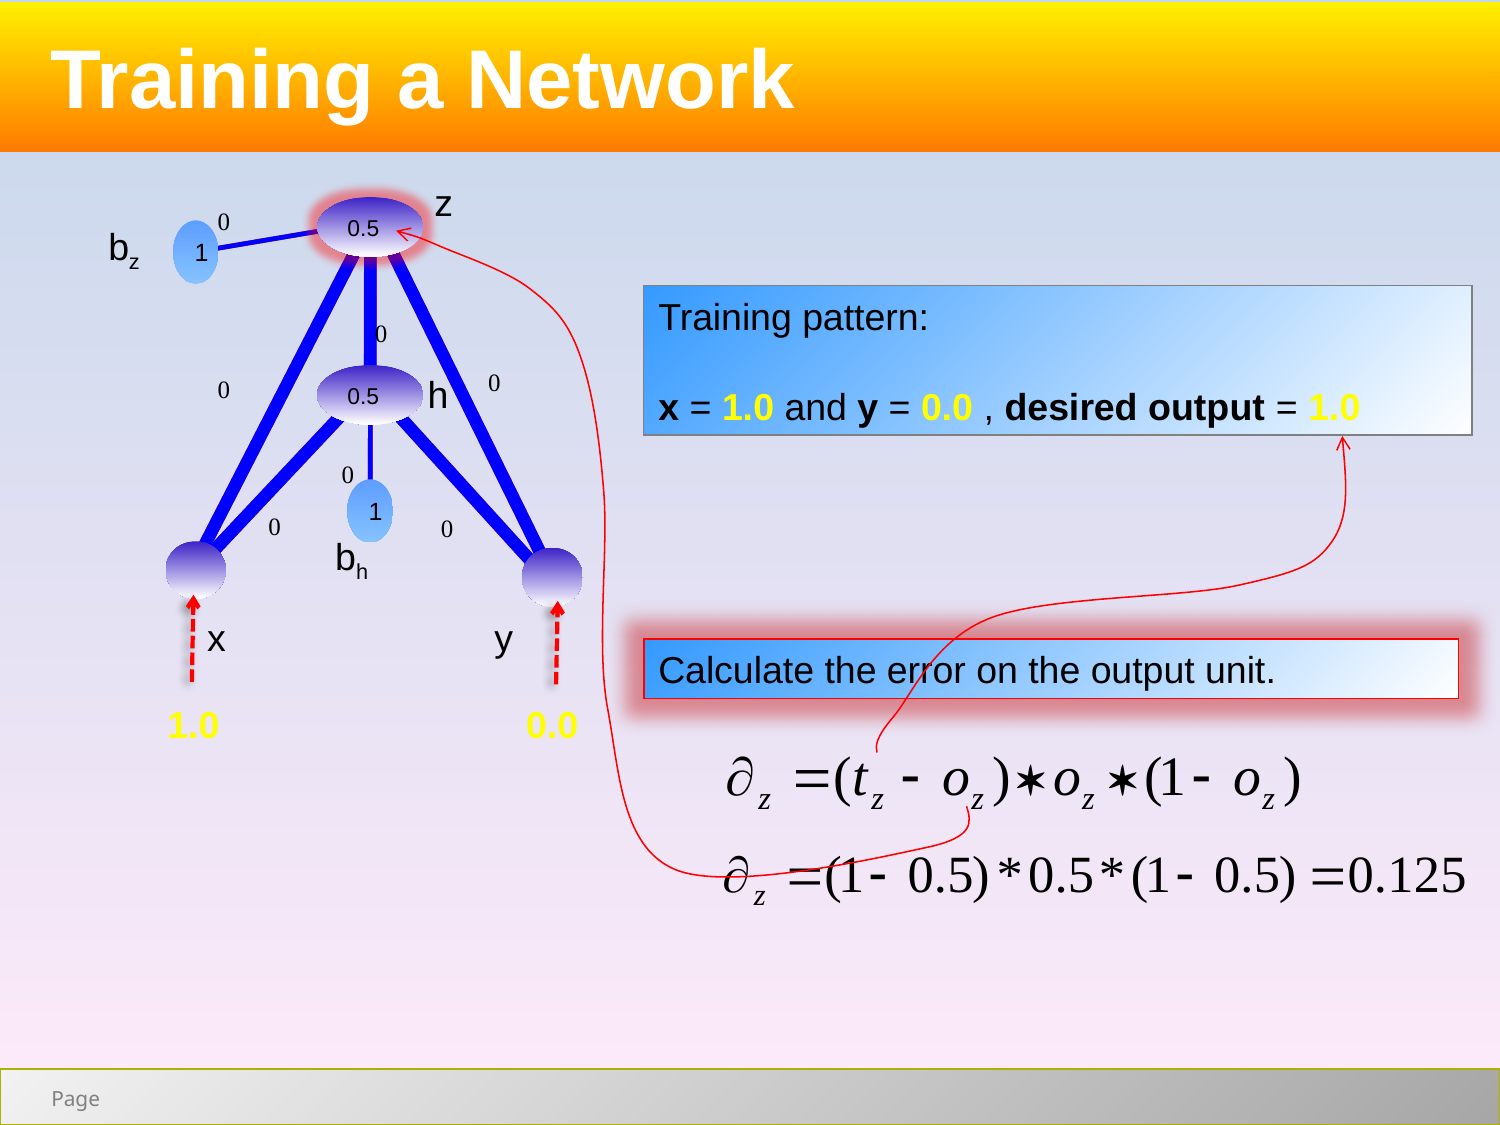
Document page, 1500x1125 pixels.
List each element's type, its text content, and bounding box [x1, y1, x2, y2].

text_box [93, 171, 583, 683]
text_box Calculate the error on the output unit. [958, 638, 1459, 699]
text_box 0.0 [511, 693, 594, 754]
text_box [587, 377, 968, 877]
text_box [555, 600, 559, 685]
text_box 1.0 [152, 693, 235, 754]
text_box Training a Network [0, 2, 1500, 152]
text_box Calculate the error on the output unit. [801, 638, 954, 699]
text_box Training pattern: x = 1.0 and y = 0.0 , desired output = 1.0 [643, 285, 1473, 436]
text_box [715, 839, 1473, 915]
text_box [887, 435, 1351, 738]
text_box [717, 739, 1312, 819]
